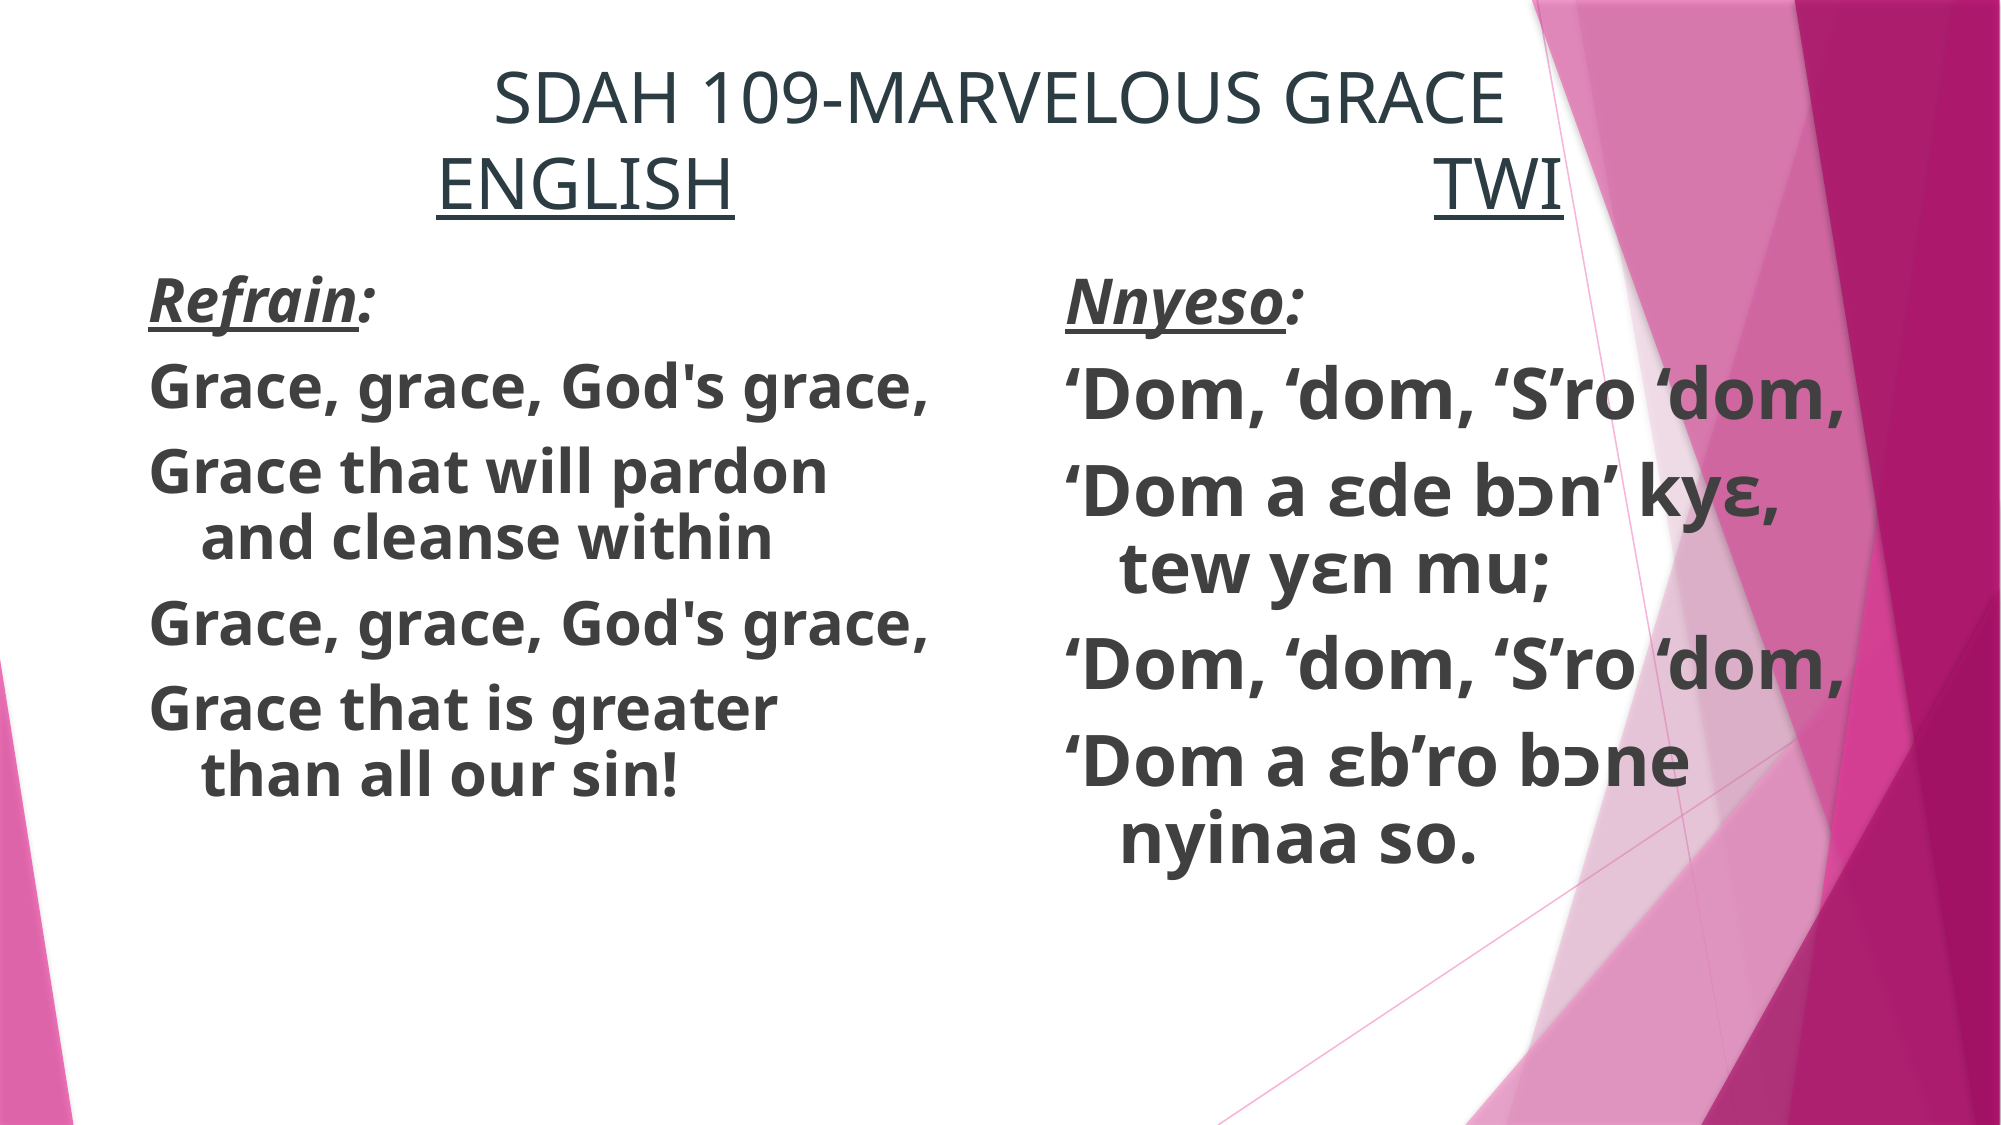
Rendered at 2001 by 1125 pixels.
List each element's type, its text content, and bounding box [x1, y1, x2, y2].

list Refrain: Grace, grace, God's grace, Grace that will pardon and cleanse within Grace, grace, God's grace, Grace that is greater than all our sin! [133, 262, 950, 938]
title SDAH 109-MARVELOUS GRACE ENGLISH TWI [133, 45, 1867, 233]
list Nnyeso: ‘Dom, ‘dom, ‘S’ro ‘dom, ‘Dom a εde bכn’ kyε, tew yεn mu; ‘Dom, ‘dom, ‘S’ro ‘dom, ‘Dom a εb’ro bכne nyinaa so. [1050, 262, 1867, 938]
